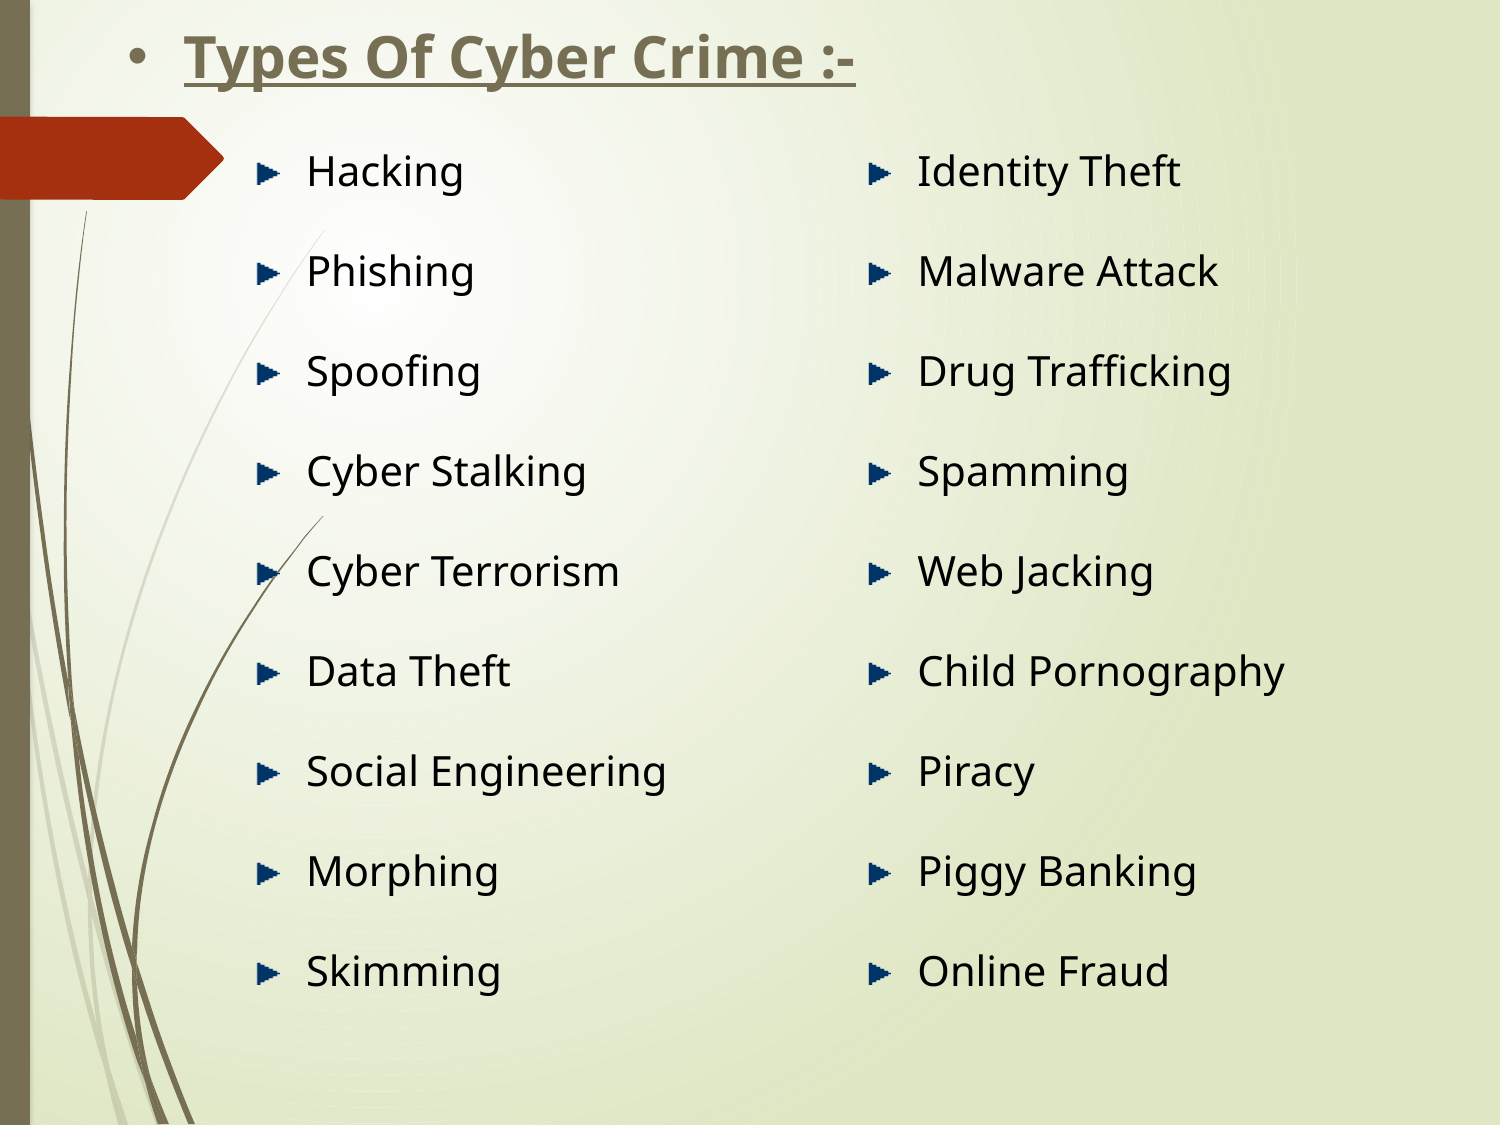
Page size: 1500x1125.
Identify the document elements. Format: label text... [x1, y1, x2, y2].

picture [249, 755, 280, 785]
picture [861, 155, 891, 185]
picture [861, 555, 891, 585]
picture [861, 255, 891, 285]
picture [249, 455, 280, 485]
picture [861, 955, 891, 985]
picture [861, 355, 891, 385]
picture [861, 855, 891, 885]
picture [249, 955, 280, 985]
picture [861, 455, 891, 485]
text_box Hacking Phishing Spoofing Cyber Stalking Cyber Terrorism Data Theft Social Engineering Morphing Skimming Identity Theft Malware Attack Drug Trafficking Spamming Web Jacking Child Pornography Piracy Piggy Banking Online Fraud [160, 87, 1413, 1125]
picture [861, 755, 891, 785]
picture [249, 255, 280, 285]
picture [249, 555, 280, 585]
picture [249, 155, 280, 185]
picture [861, 655, 891, 685]
text_box Types Of Cyber Crime :- [112, 12, 1365, 98]
picture [249, 655, 280, 685]
picture [249, 855, 280, 885]
picture [249, 355, 280, 385]
